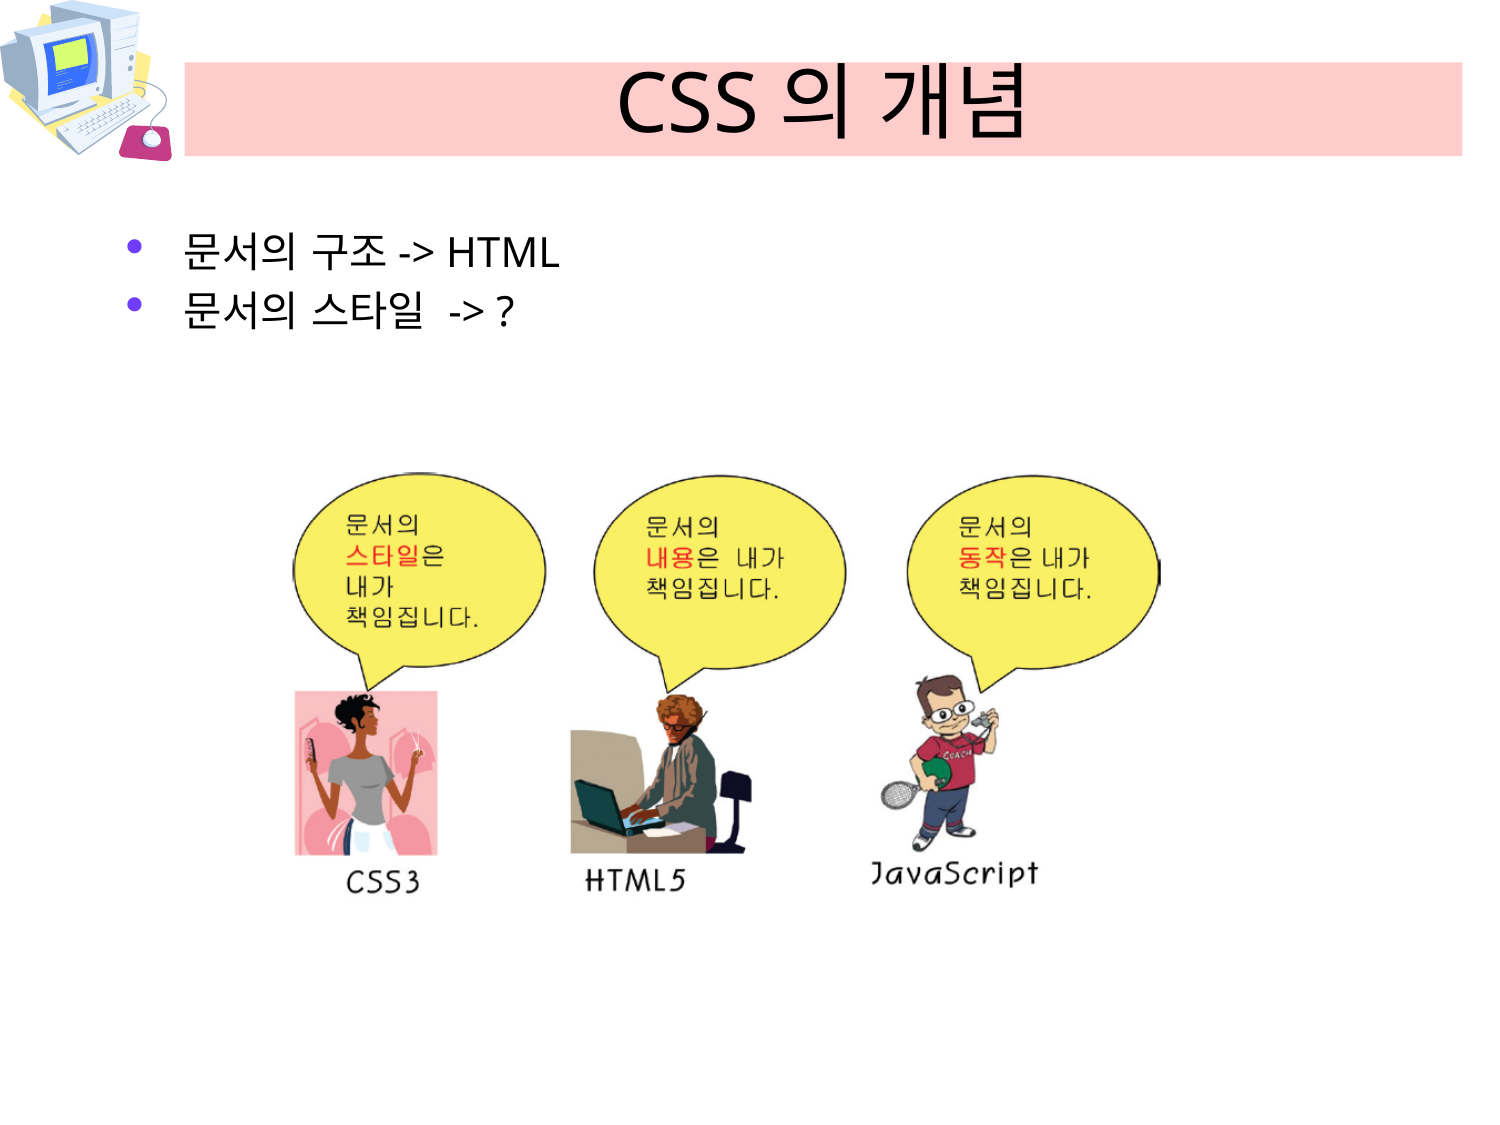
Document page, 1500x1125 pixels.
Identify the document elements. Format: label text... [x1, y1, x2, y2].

title CSS의 개념 [184, 62, 1463, 157]
list 문서의 구조-> HTML 문서의 스타일 -> ? [112, 218, 1460, 900]
picture [266, 440, 1183, 907]
